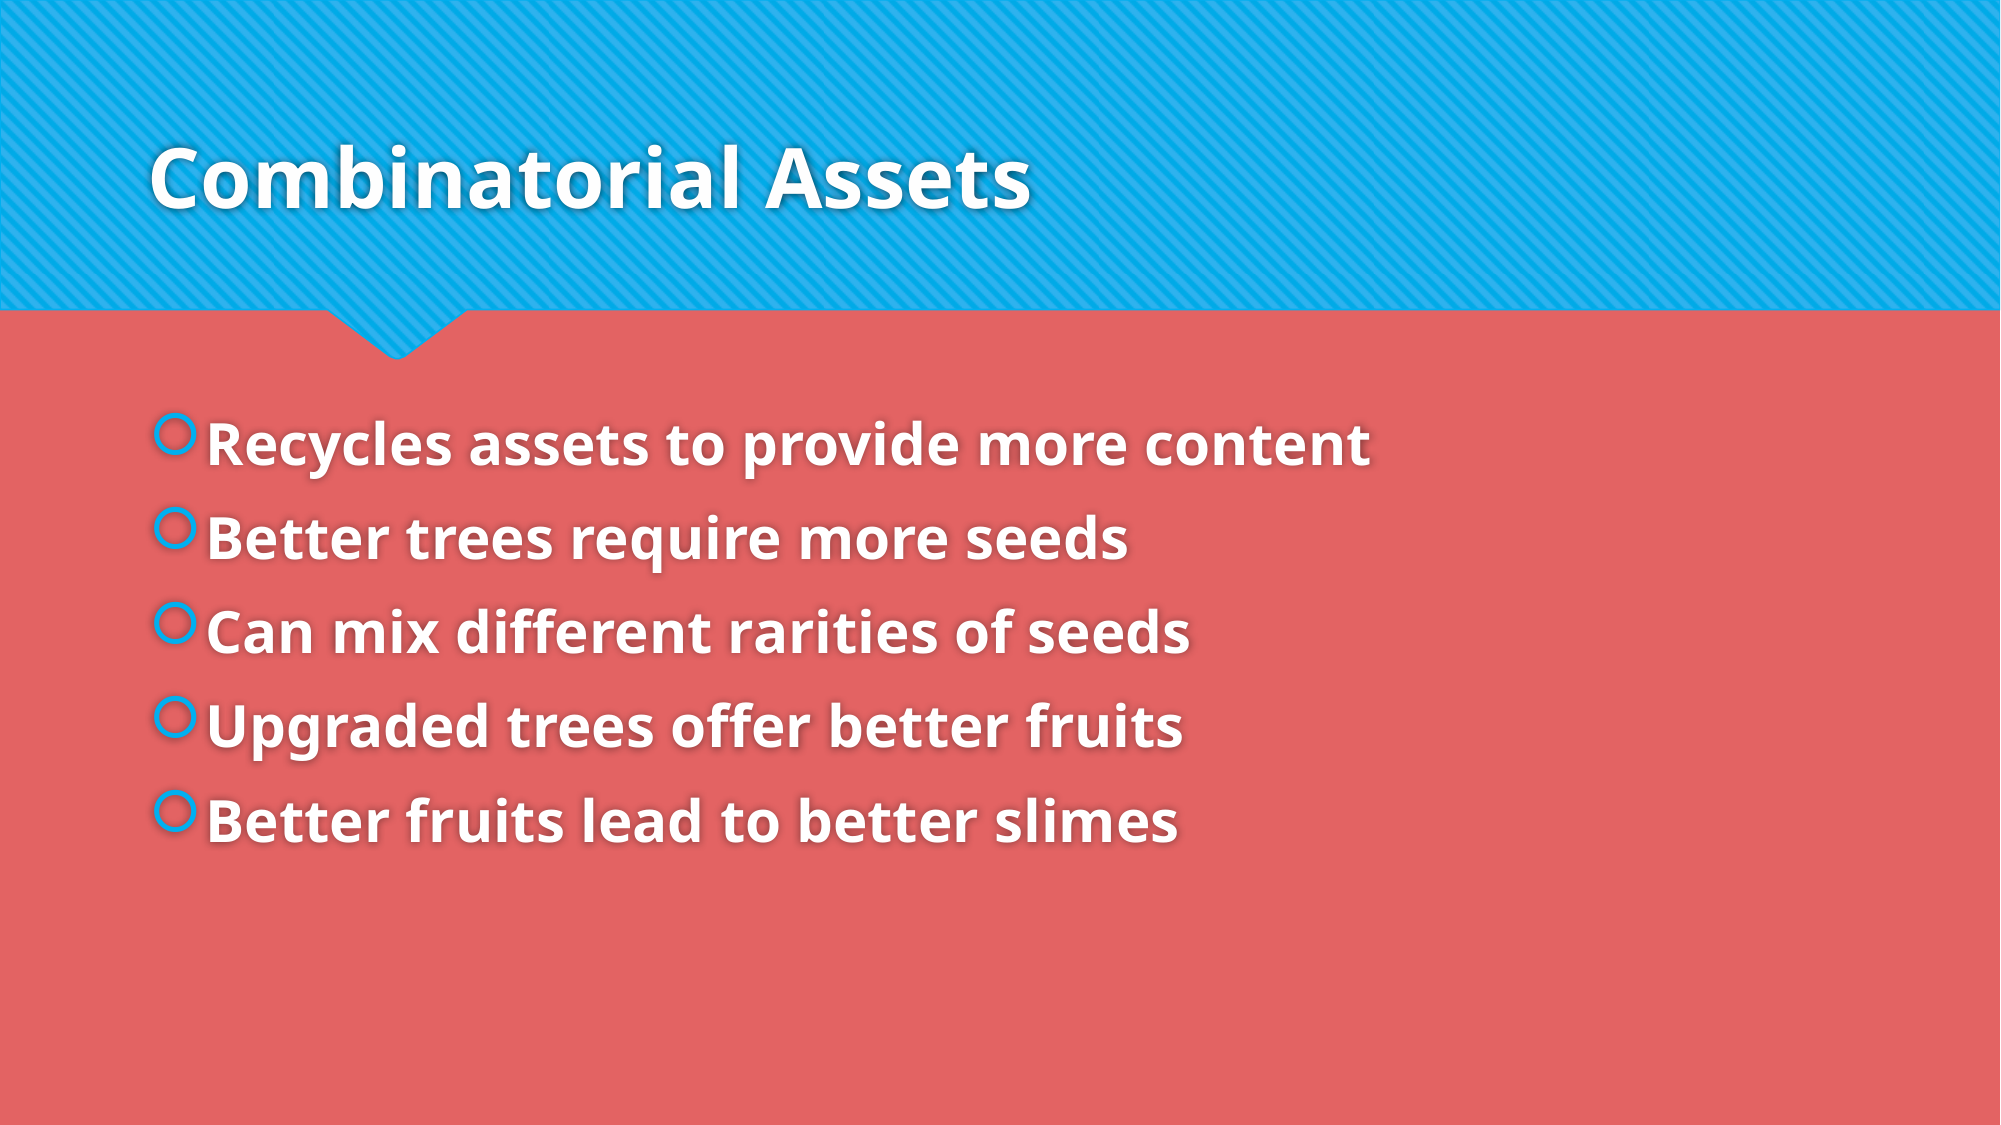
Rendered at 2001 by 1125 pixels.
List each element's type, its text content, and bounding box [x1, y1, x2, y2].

title Combinatorial Assets [132, 73, 1868, 233]
list Recycles assets to provide more content Better trees require more seeds Can mix different rarities of seeds Upgraded trees offer better fruits Better fruits lead to better slimes [134, 364, 1866, 962]
